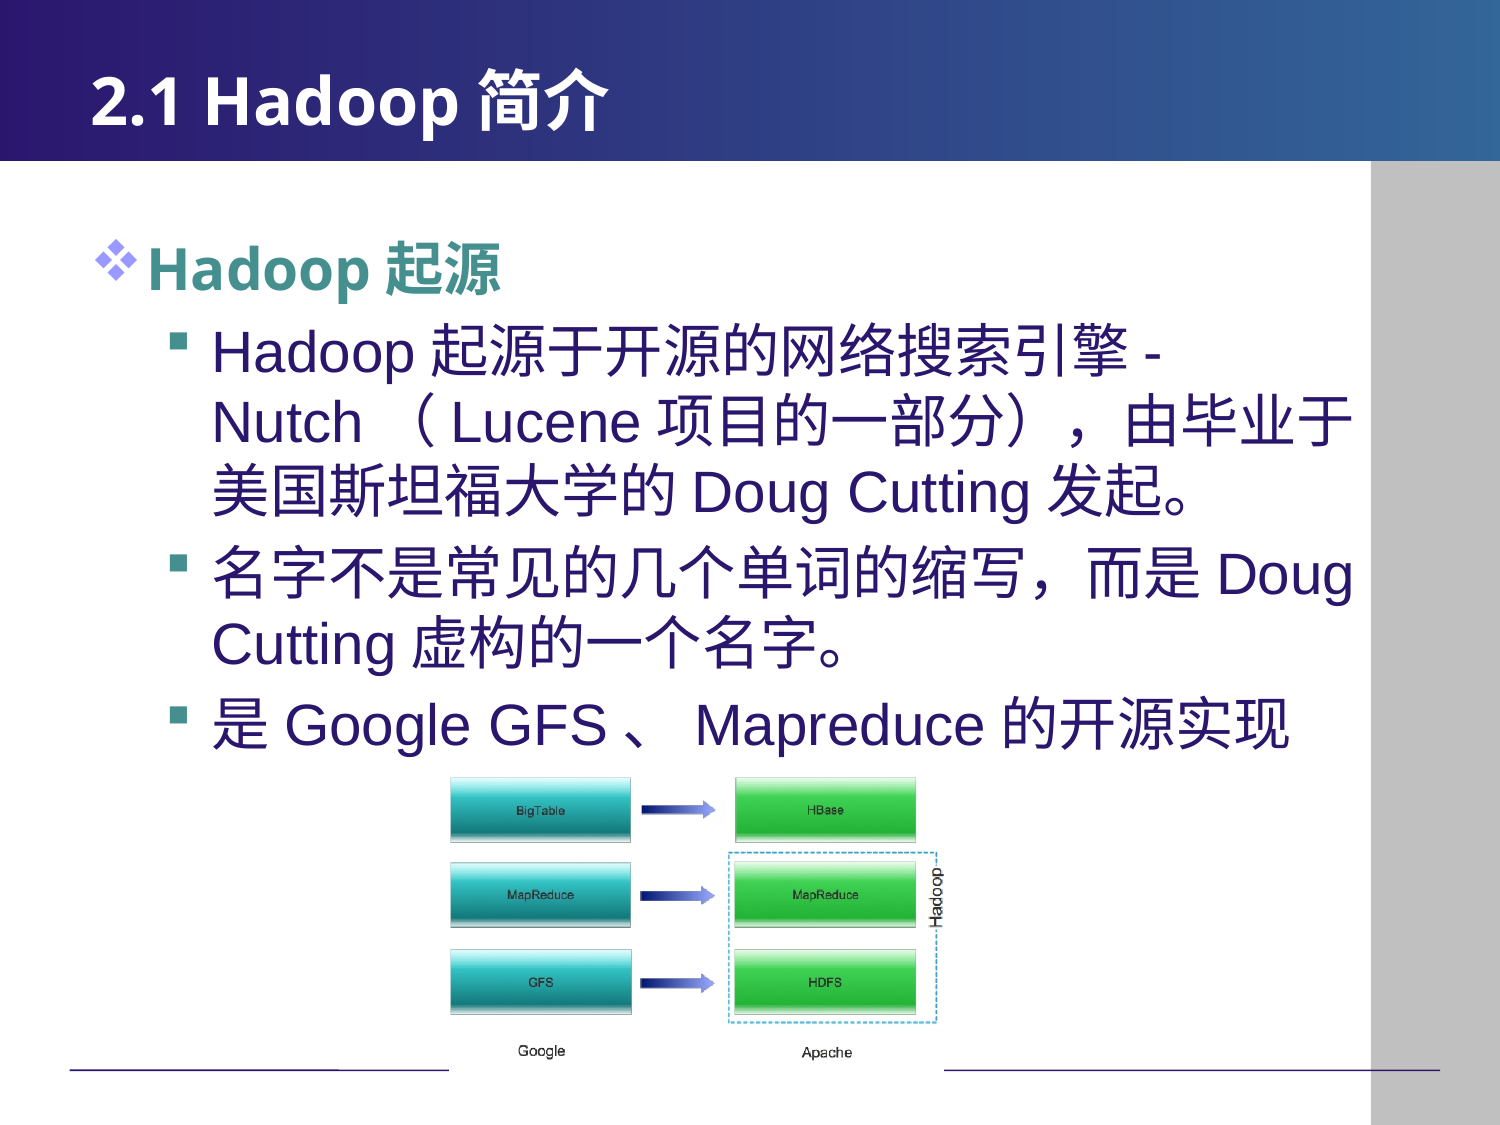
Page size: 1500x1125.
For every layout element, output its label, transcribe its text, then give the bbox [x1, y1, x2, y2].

picture [448, 776, 944, 1076]
list Hadoop起源 Hadoop起源于开源的网络搜索引擎-Nutch（Lucene项目的一部分），由毕业于美国斯坦福大学的Doug Cutting发起。 名字不是常见的几个单词的缩写，而是Doug Cutting虚构的一个名字。 是Google GFS、Mapreduce的开源实现 [75, 224, 1371, 1038]
title 2.1 Hadoop简介 [75, 52, 1371, 145]
